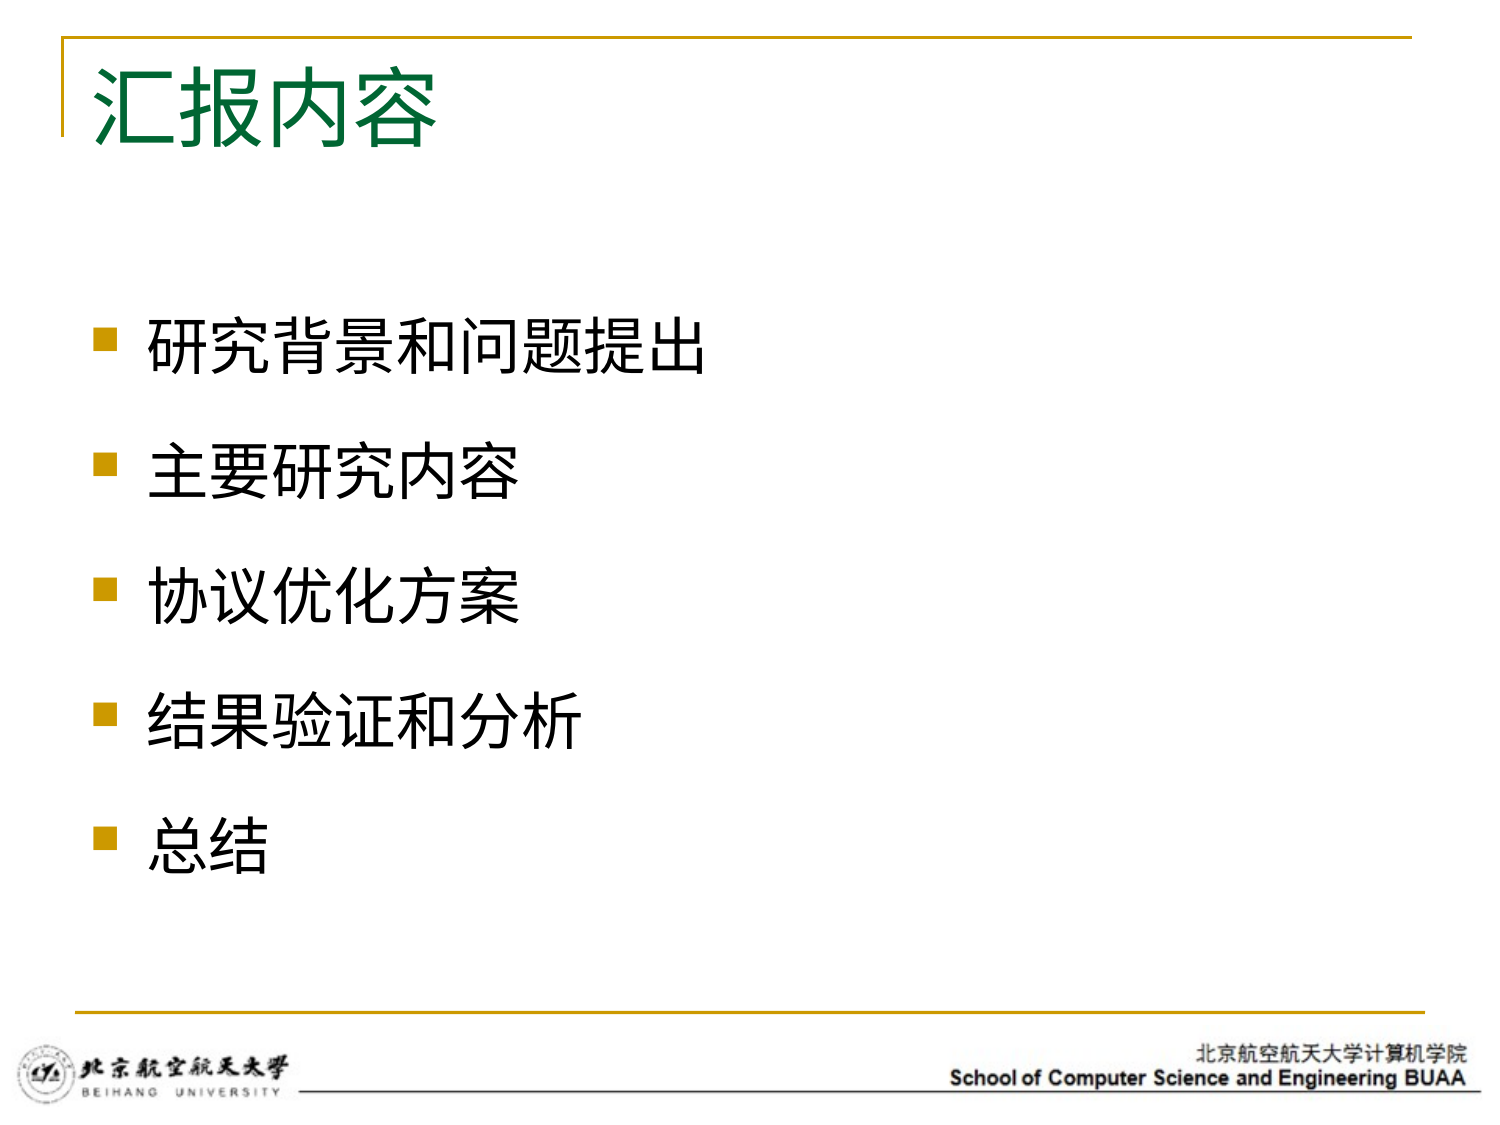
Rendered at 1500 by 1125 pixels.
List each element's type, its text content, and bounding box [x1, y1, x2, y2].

list 研究背景和问题提出 主要研究内容 协议优化方案 结果验证和分析 总结 [75, 262, 1425, 1006]
picture [0, 1024, 1483, 1107]
title 汇报内容 [75, 45, 1425, 233]
